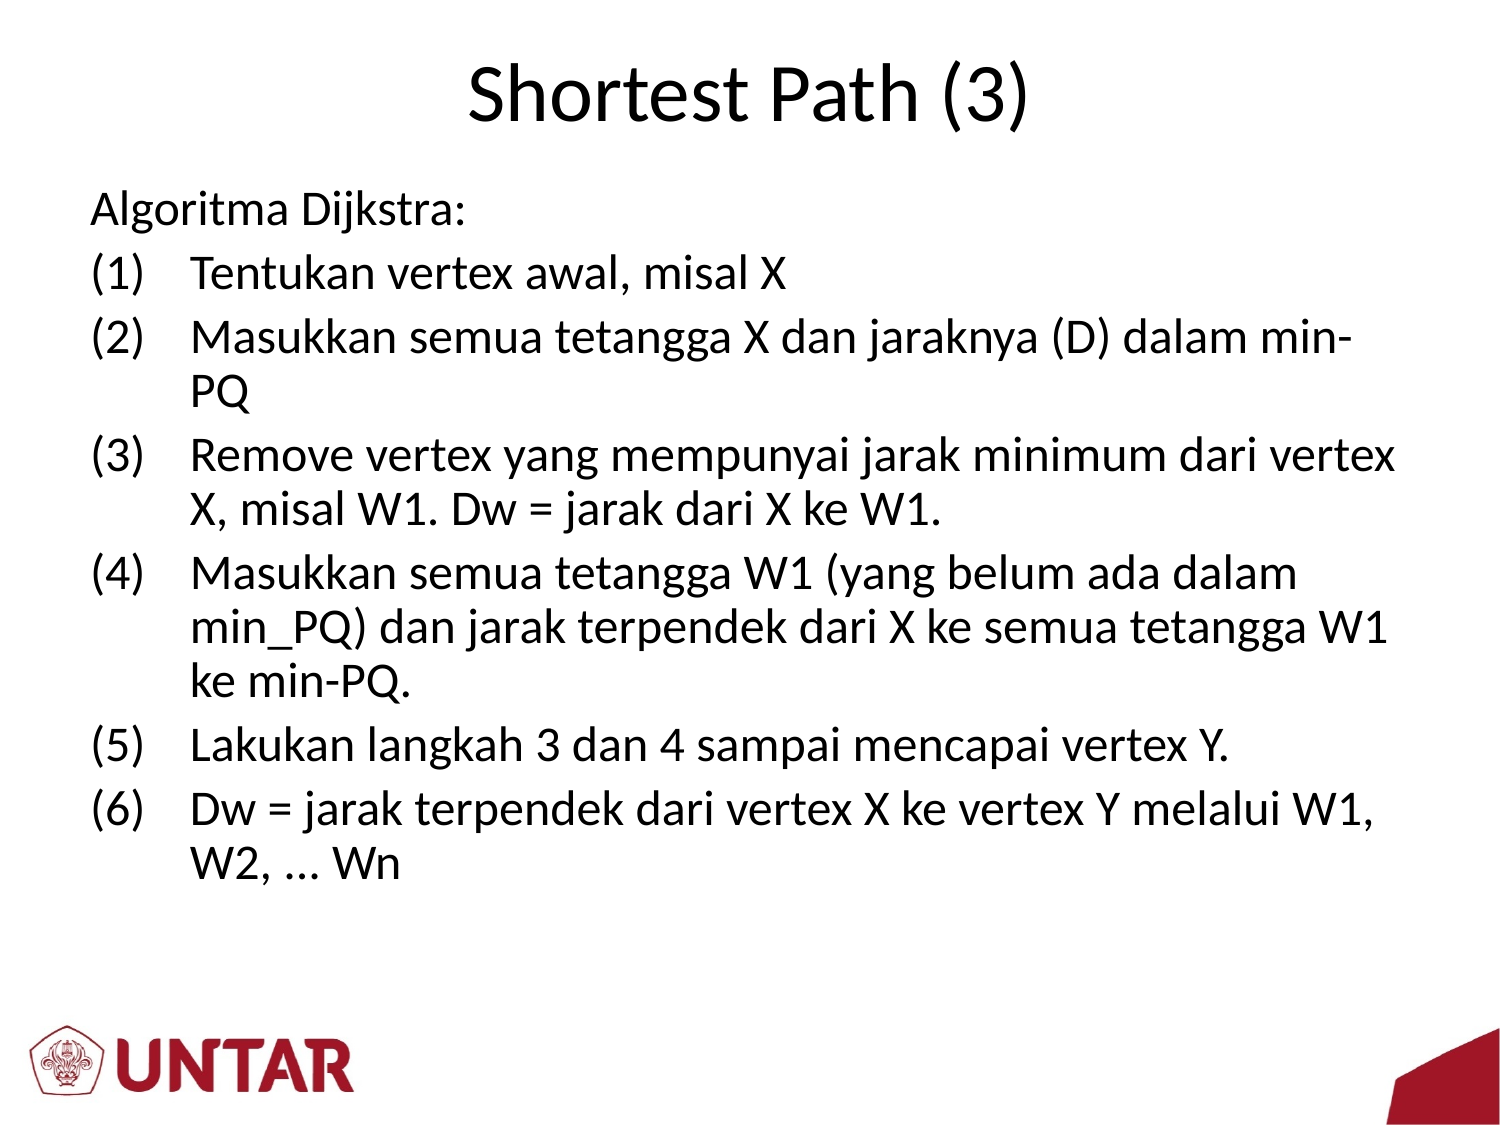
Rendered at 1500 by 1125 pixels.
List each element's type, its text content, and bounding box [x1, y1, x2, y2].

list Algoritma Dijkstra: Tentukan vertex awal, misal X Masukkan semua tetangga X dan jaraknya (D) dalam min-PQ Remove vertex yang mempunyai jarak minimum dari vertex X, misal W1. Dw = jarak dari X ke W1. Masukkan semua tetangga W1 (yang belum ada dalam min_PQ) dan jarak terpendek dari X ke semua tetangga W1 ke min-PQ. Lakukan langkah 3 dan 4 sampai mencapai vertex Y. Dw = jarak terpendek dari vertex X ke vertex Y melalui W1, W2, ... Wn [75, 174, 1425, 1005]
title Shortest Path (3) [75, 0, 1425, 174]
picture [0, 0, 1500, 1125]
